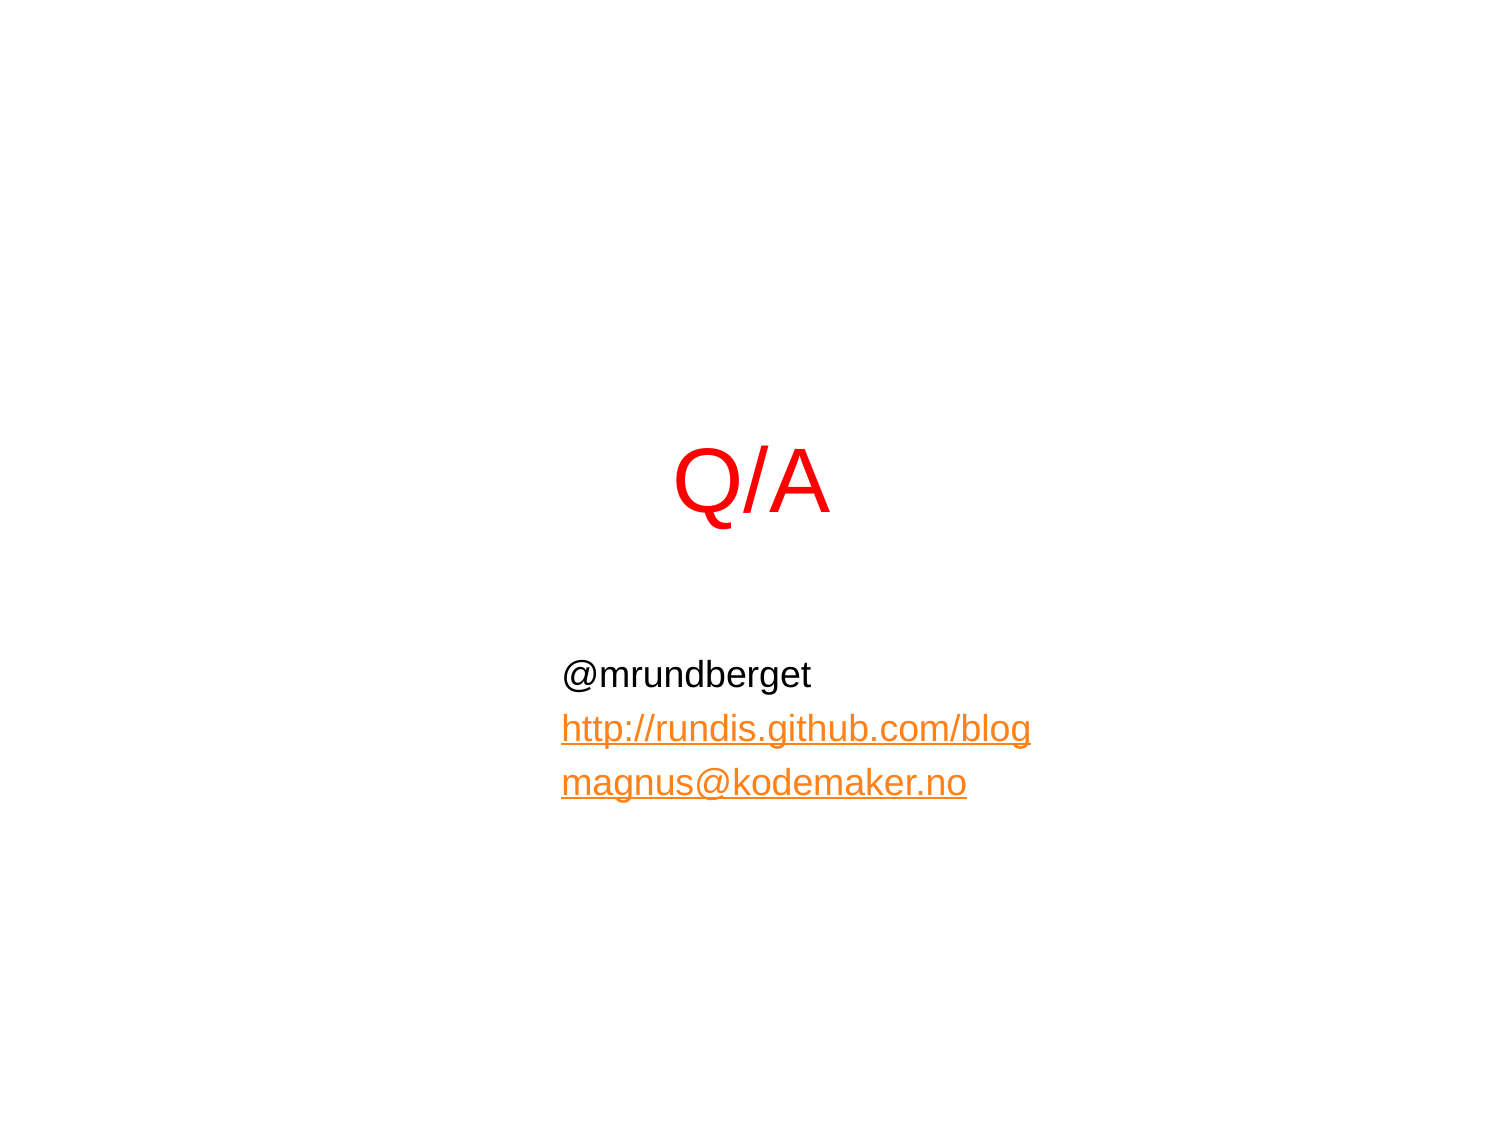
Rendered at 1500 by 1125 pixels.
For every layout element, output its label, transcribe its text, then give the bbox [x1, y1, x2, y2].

text_box Q/A [657, 413, 872, 539]
picture [584, 745, 672, 833]
text_box @mrundberget http://rundis.github.com/blog magnus@kodemaker.no [546, 633, 1197, 855]
